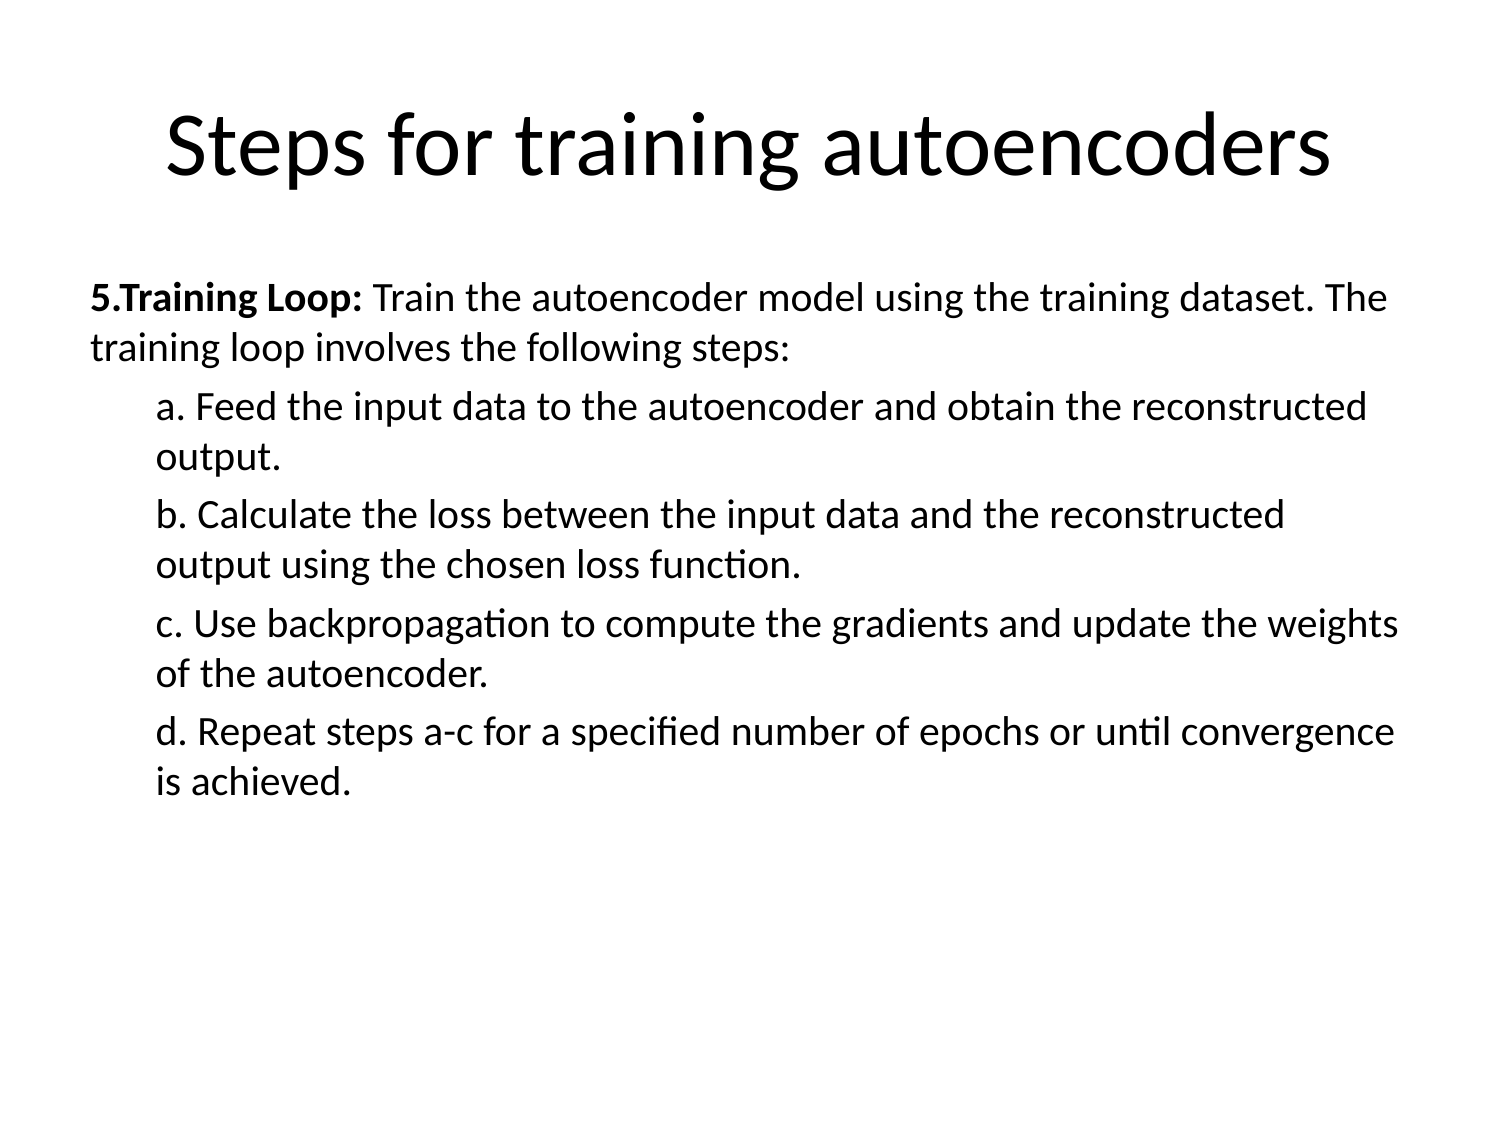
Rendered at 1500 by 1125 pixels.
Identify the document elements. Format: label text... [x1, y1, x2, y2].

title Steps for training autoencoders [75, 45, 1425, 233]
list 5.Training Loop: Train the autoencoder model using the training dataset. The training loop involves the following steps: a. Feed the input data to the autoencoder and obtain the reconstructed output. b. Calculate the loss between the input data and the reconstructed output using the chosen loss function. c. Use backpropagation to compute the gradients and update the weights of the autoencoder. d. Repeat steps a-c for a specified number of epochs or until convergence is achieved. [75, 262, 1425, 1005]
